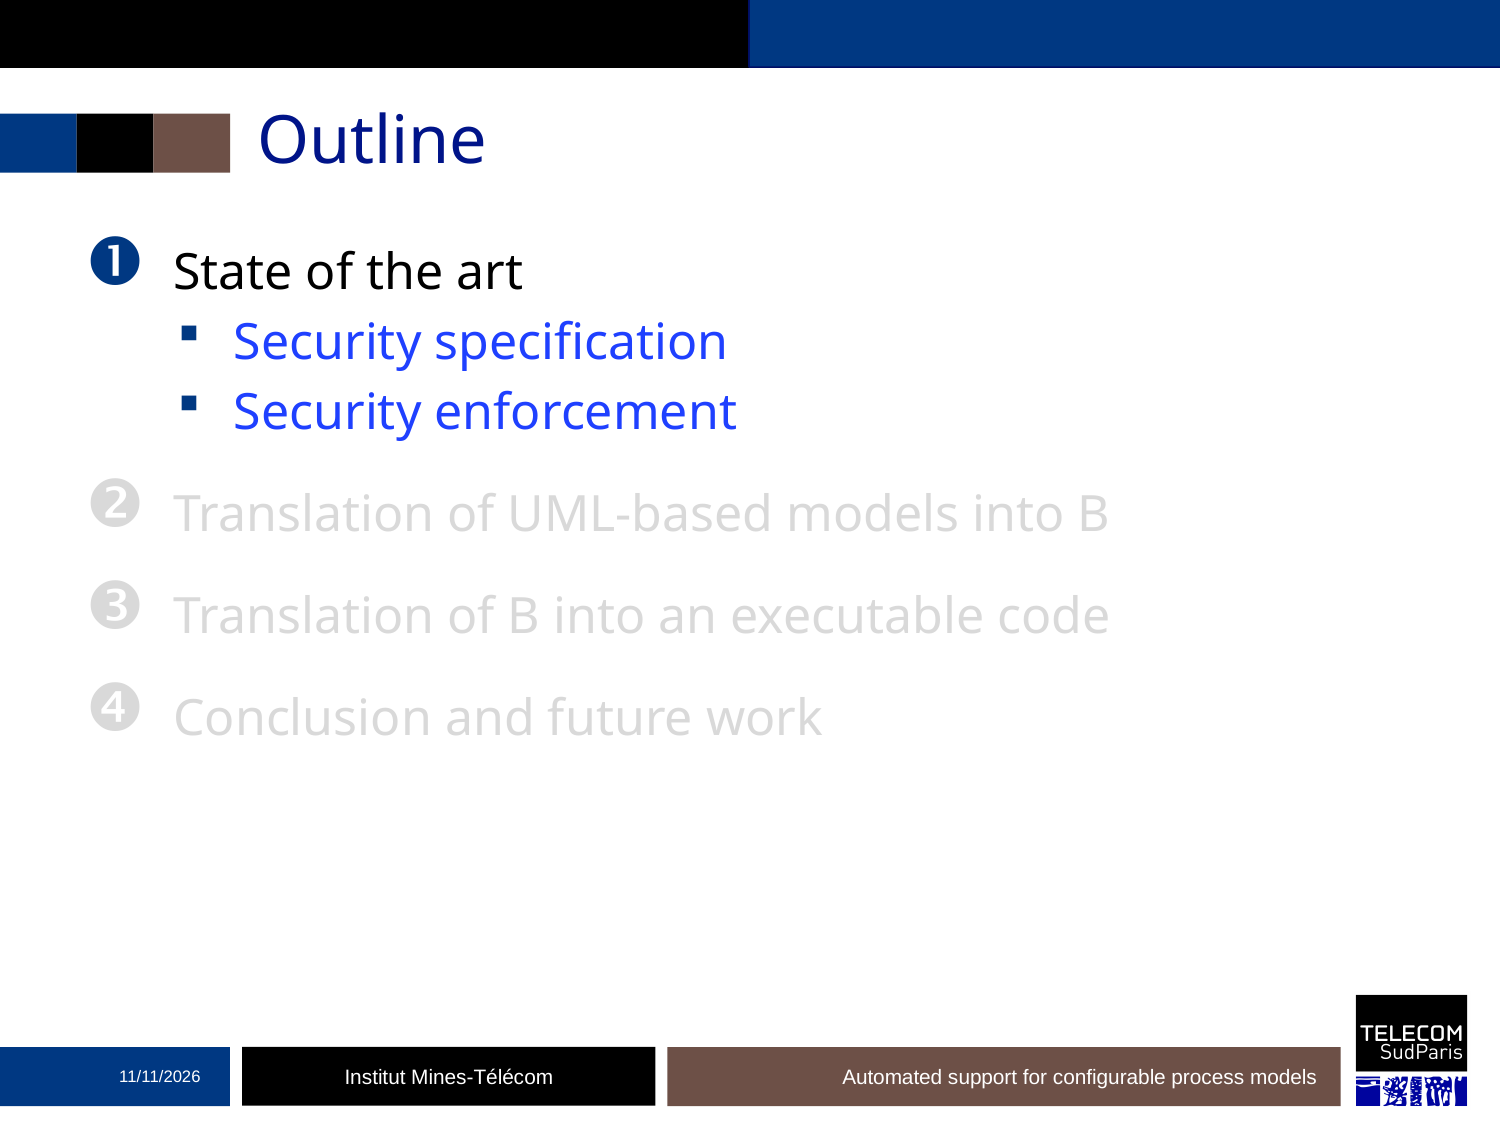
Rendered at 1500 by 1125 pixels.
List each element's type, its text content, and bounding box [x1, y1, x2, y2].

footer Automated support for configurable process models [667, 1046, 1341, 1106]
picture [1352, 991, 1471, 1110]
title Outline [242, 90, 1459, 185]
list State of the art Security specification Security enforcement Translation of UML-based models into B Translation of B into an executable code Conclusion and future work [70, 231, 1406, 1000]
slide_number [88, 1046, 232, 1106]
text_box [748, 0, 1500, 68]
